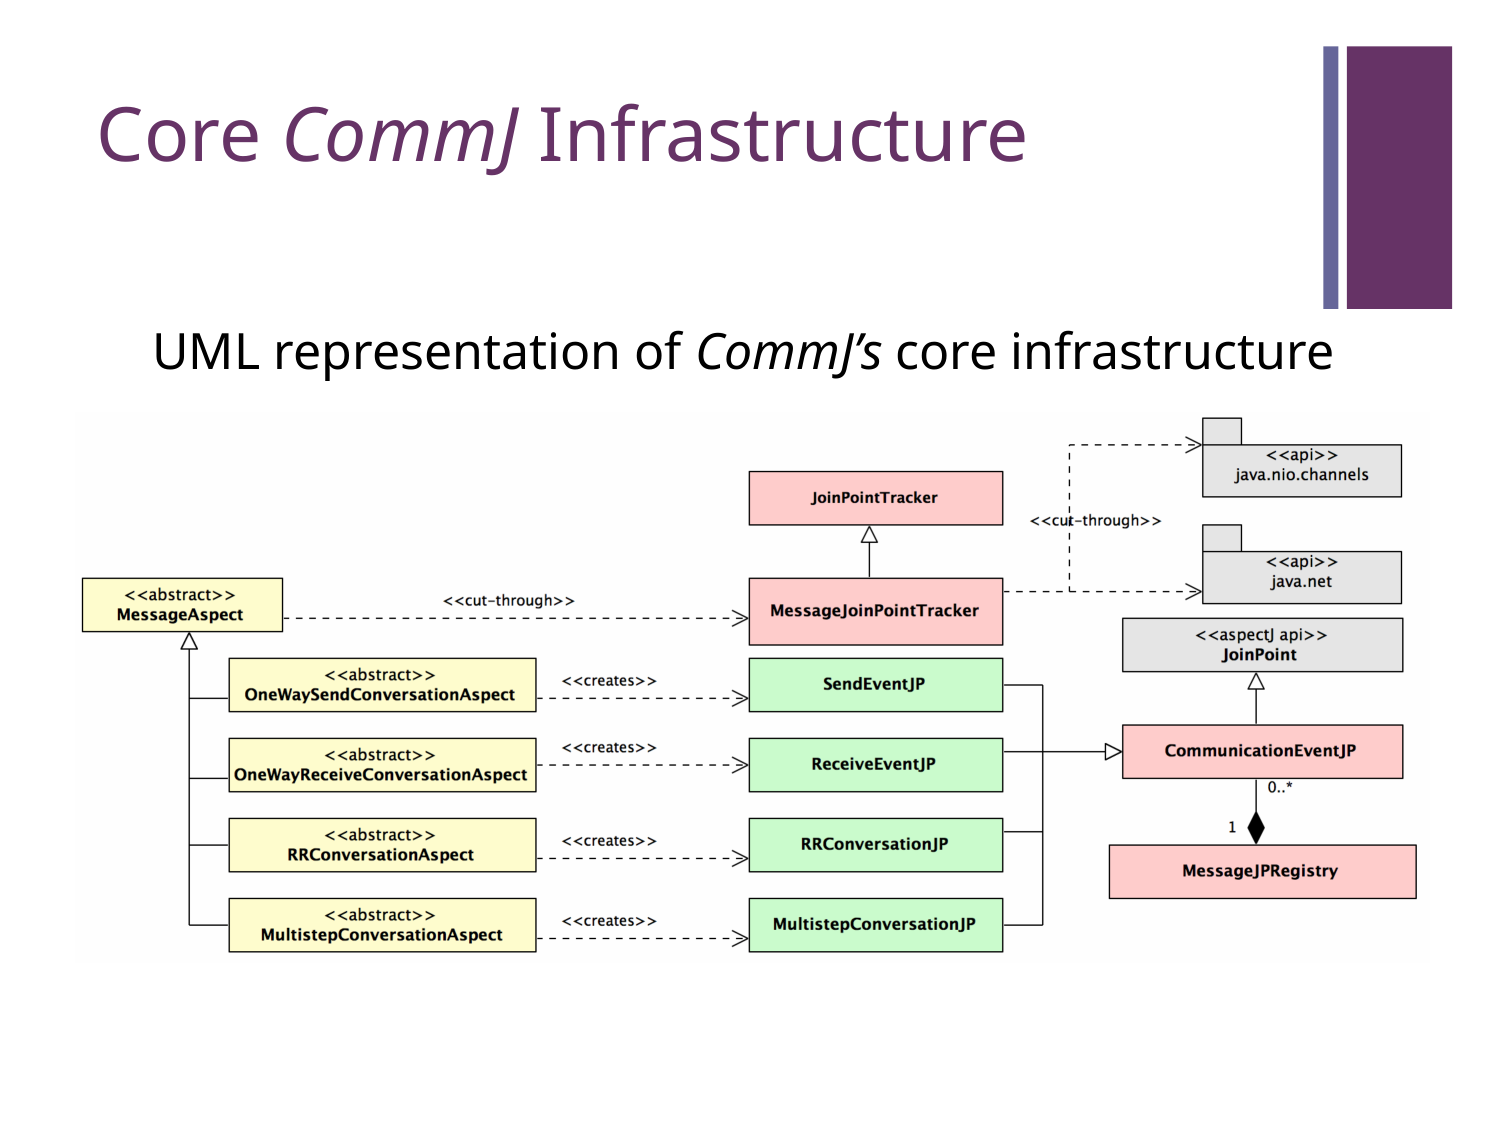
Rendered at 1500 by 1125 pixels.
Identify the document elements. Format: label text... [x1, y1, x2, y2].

title Core CommJ Infrastructure [81, 79, 1322, 263]
picture [74, 411, 1431, 964]
text_box UML representation of CommJ’s core infrastructure [125, 312, 1375, 388]
